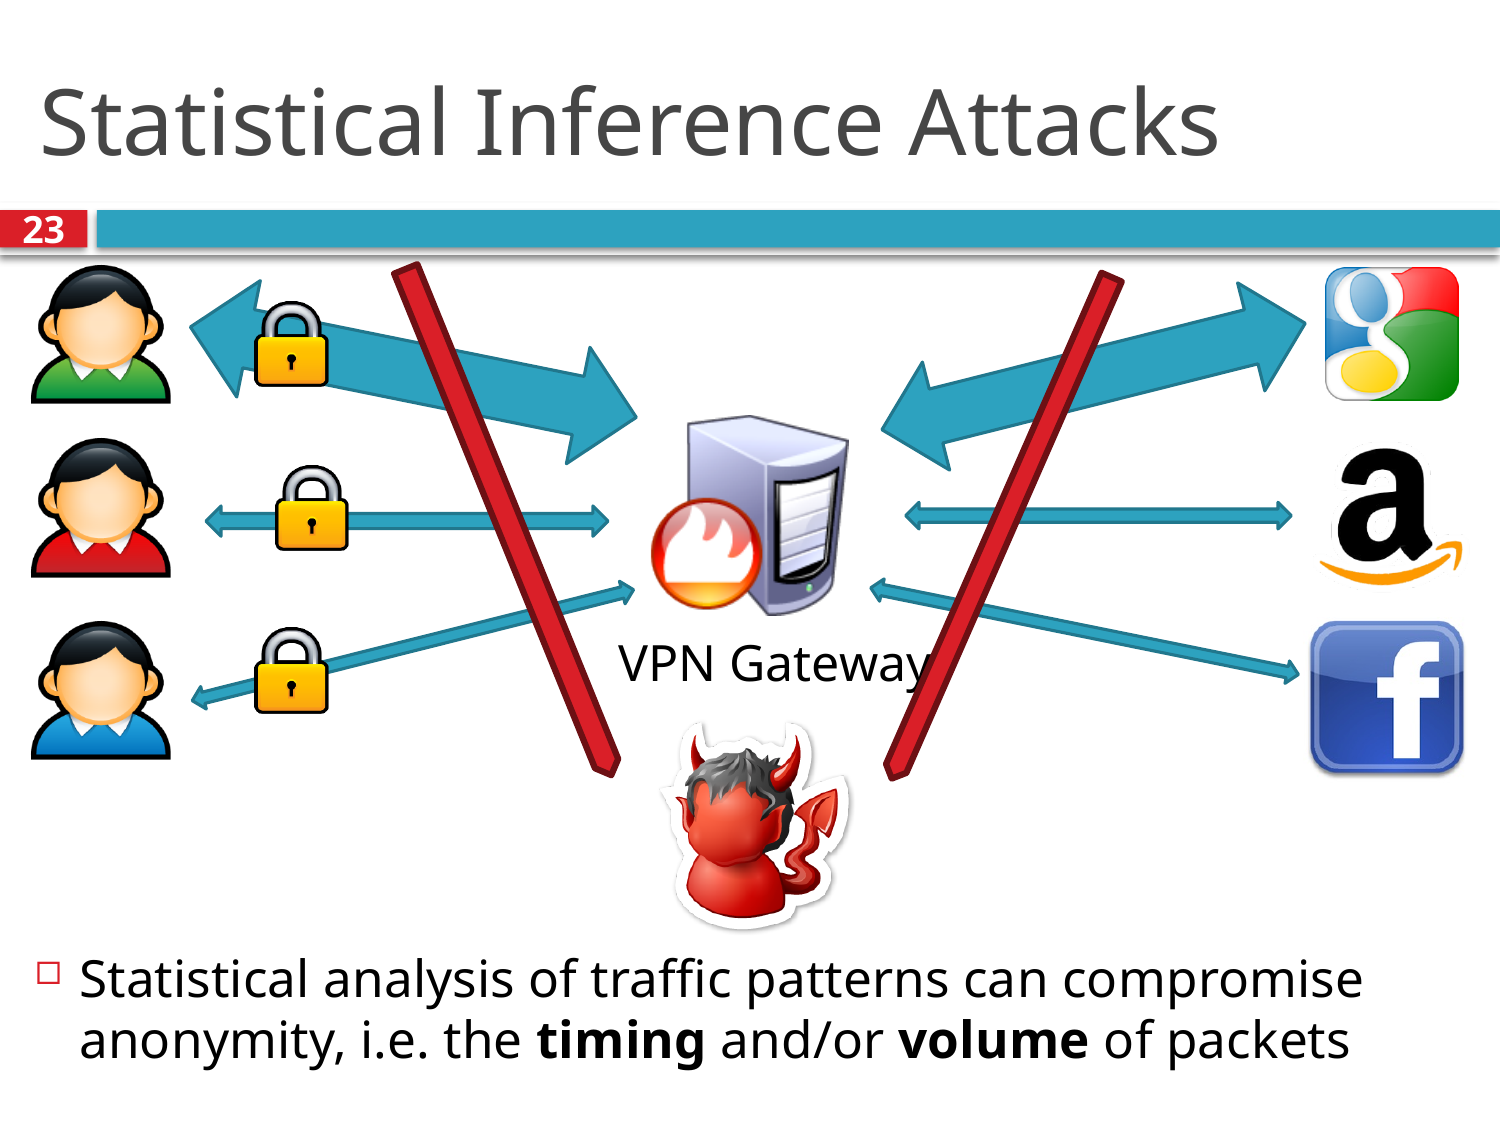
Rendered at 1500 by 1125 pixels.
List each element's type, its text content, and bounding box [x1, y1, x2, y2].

text_box [977, 603, 1297, 685]
text_box [1018, 500, 1293, 531]
text_box [460, 442, 500, 462]
picture [30, 263, 171, 404]
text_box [205, 463, 609, 552]
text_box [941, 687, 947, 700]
slide_number 23 [0, 206, 88, 257]
text_box [869, 577, 957, 612]
picture [30, 620, 171, 761]
text_box [884, 271, 1124, 781]
text_box [509, 562, 566, 625]
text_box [185, 299, 642, 432]
list Statistical analysis of traffic patterns can compromise anonymity, i.e. the timing and/or volume of packets [20, 938, 1470, 1111]
picture [1313, 255, 1470, 413]
text_box [392, 262, 434, 299]
text_box [880, 353, 1064, 472]
text_box [904, 500, 996, 531]
text_box VPN Gateway [603, 624, 945, 700]
picture [1303, 616, 1470, 784]
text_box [185, 626, 641, 714]
picture [30, 437, 171, 578]
picture [647, 415, 849, 616]
text_box [575, 725, 620, 777]
picture [647, 717, 866, 936]
picture [1309, 440, 1470, 601]
title Statistical Inference Attacks [24, 37, 1475, 200]
text_box [1066, 281, 1307, 414]
